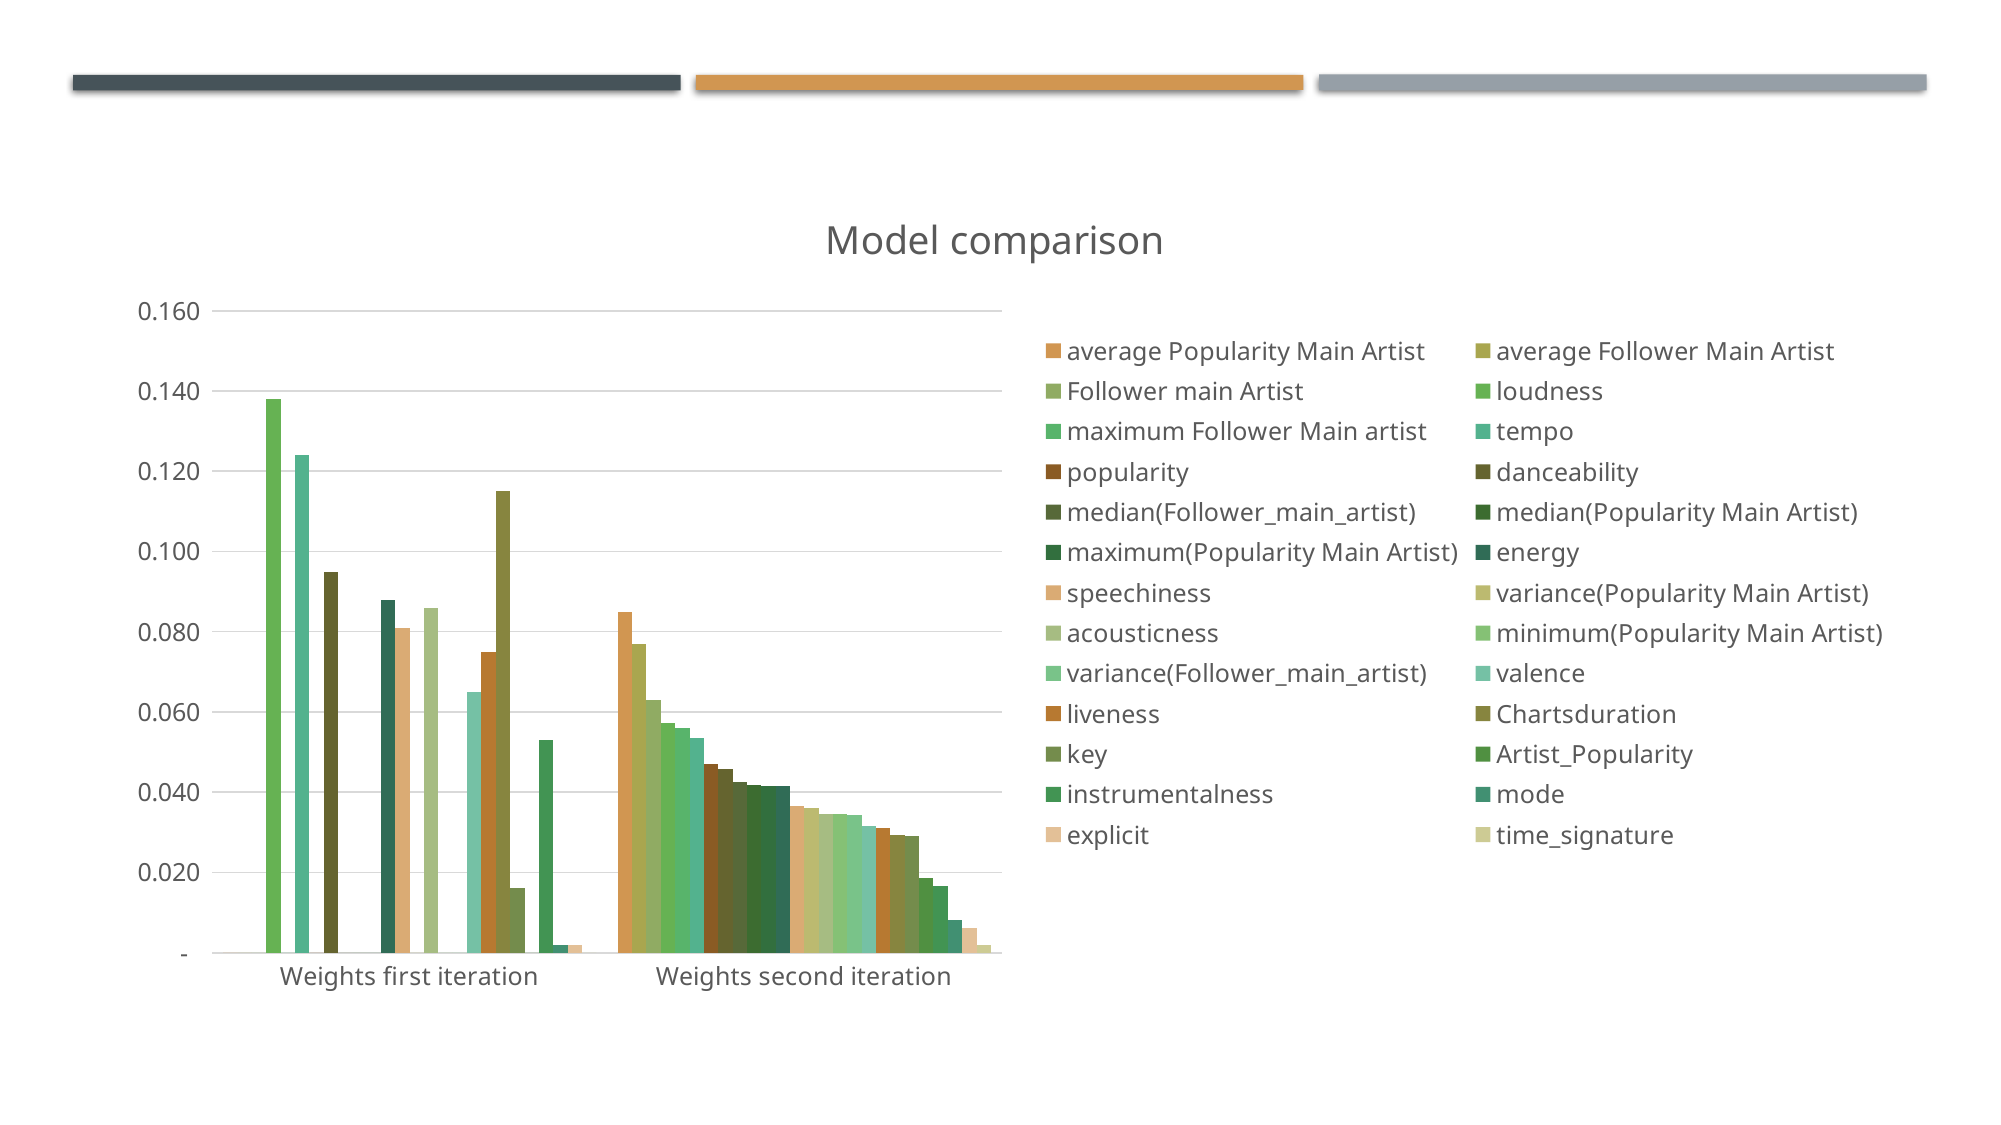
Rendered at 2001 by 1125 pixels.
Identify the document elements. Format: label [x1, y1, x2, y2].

chart [94, 175, 1906, 1011]
